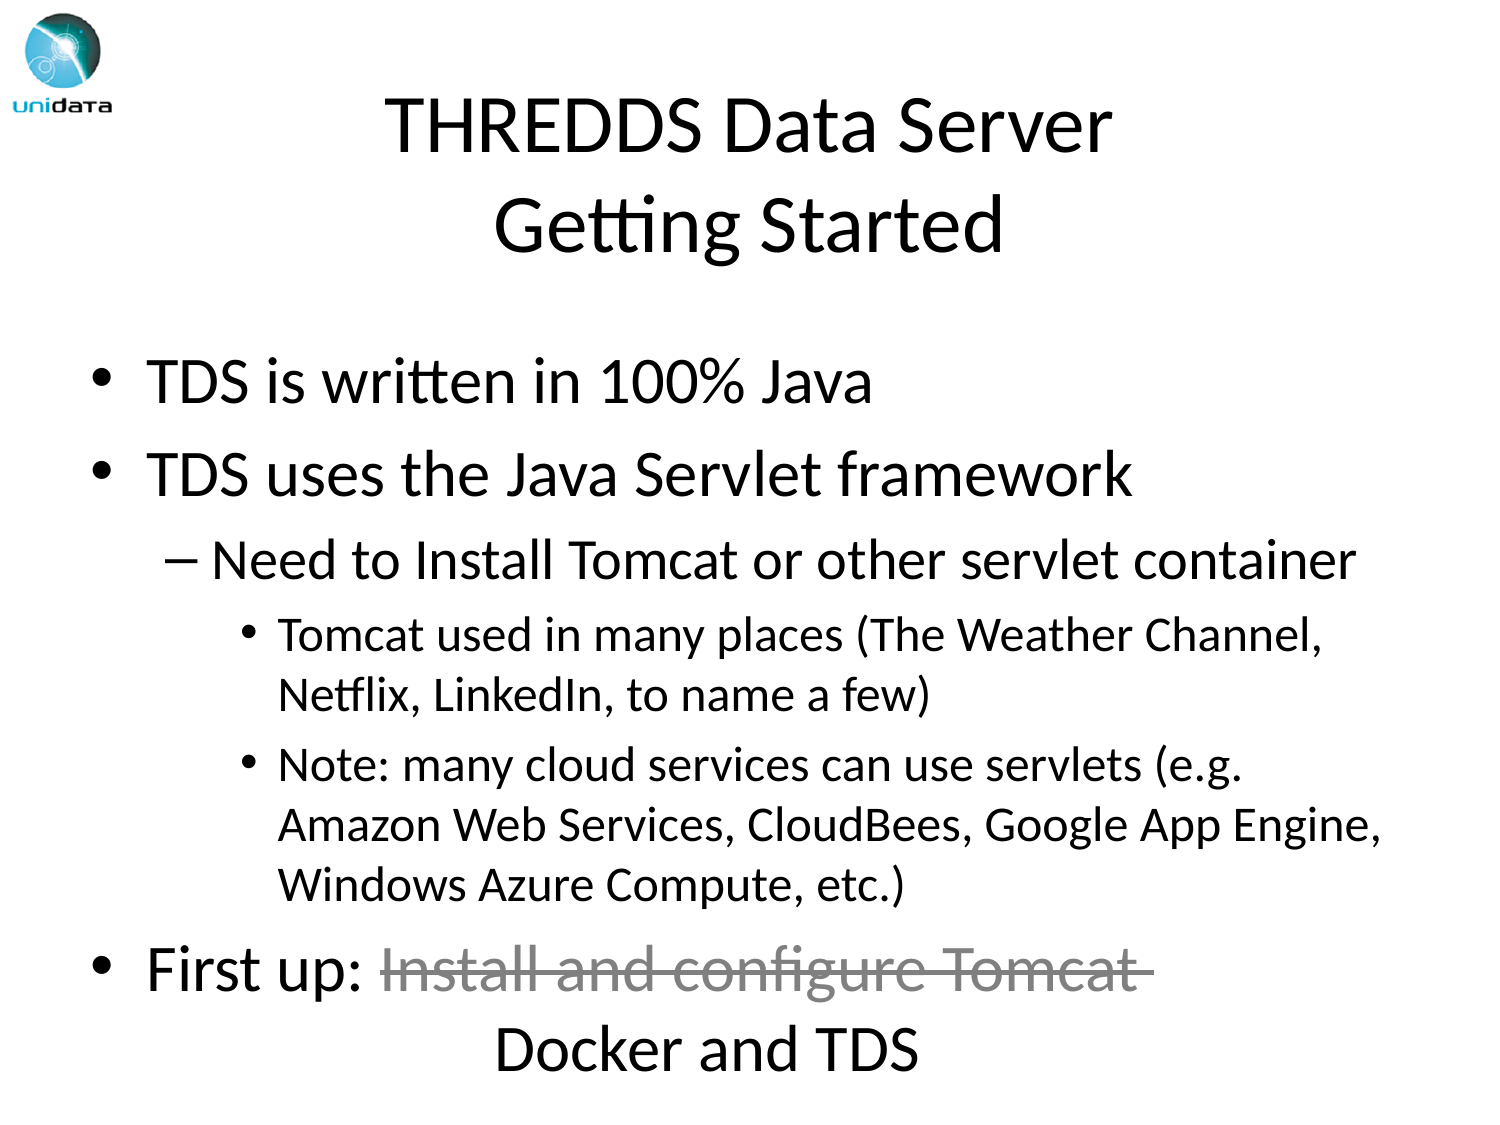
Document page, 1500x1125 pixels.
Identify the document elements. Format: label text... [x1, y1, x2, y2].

picture [12, 12, 112, 113]
list TDS is written in 100% Java TDS uses the Java Servlet framework Need to Install Tomcat or other servlet container Tomcat used in many places (The Weather Channel, Netflix, LinkedIn, to name a few) Note: many cloud services can use servlets (e.g. Amazon Web Services, CloudBees, Google App Engine, Windows Azure Compute, etc.) First up: Install and configure Tomcat Docker D ddddocker Docker and TDS [75, 328, 1425, 1043]
title THREDDS Data Server Getting Started [75, 75, 1425, 263]
